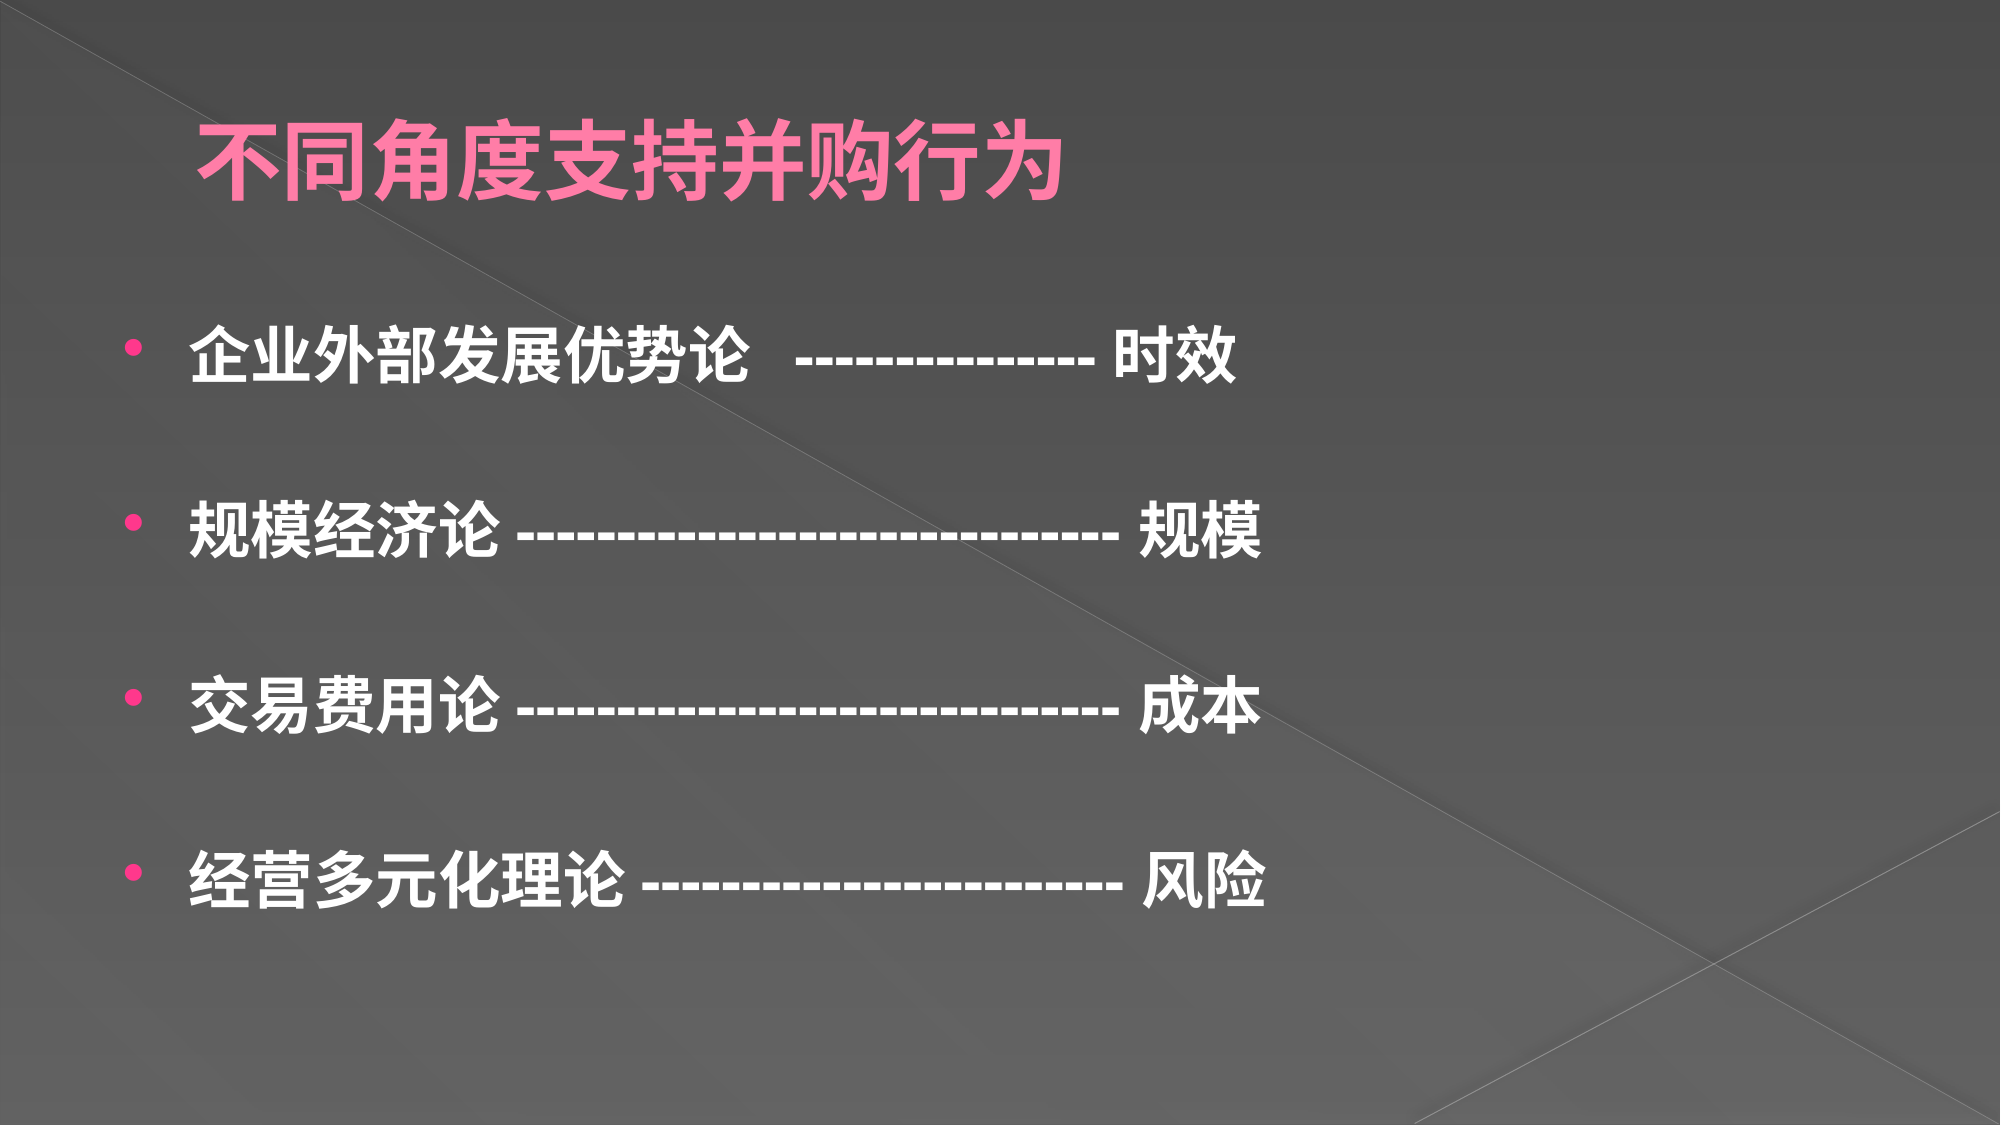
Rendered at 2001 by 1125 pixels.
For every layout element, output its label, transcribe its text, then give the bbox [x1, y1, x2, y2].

list 企业外部发展优势论 ---------------时效 规模经济论------------------------------规模 交易费用论------------------------------成本 经营多元化理论------------------------风险 [99, 308, 1900, 1059]
title 不同角度支持并购行为 [99, 43, 1900, 274]
